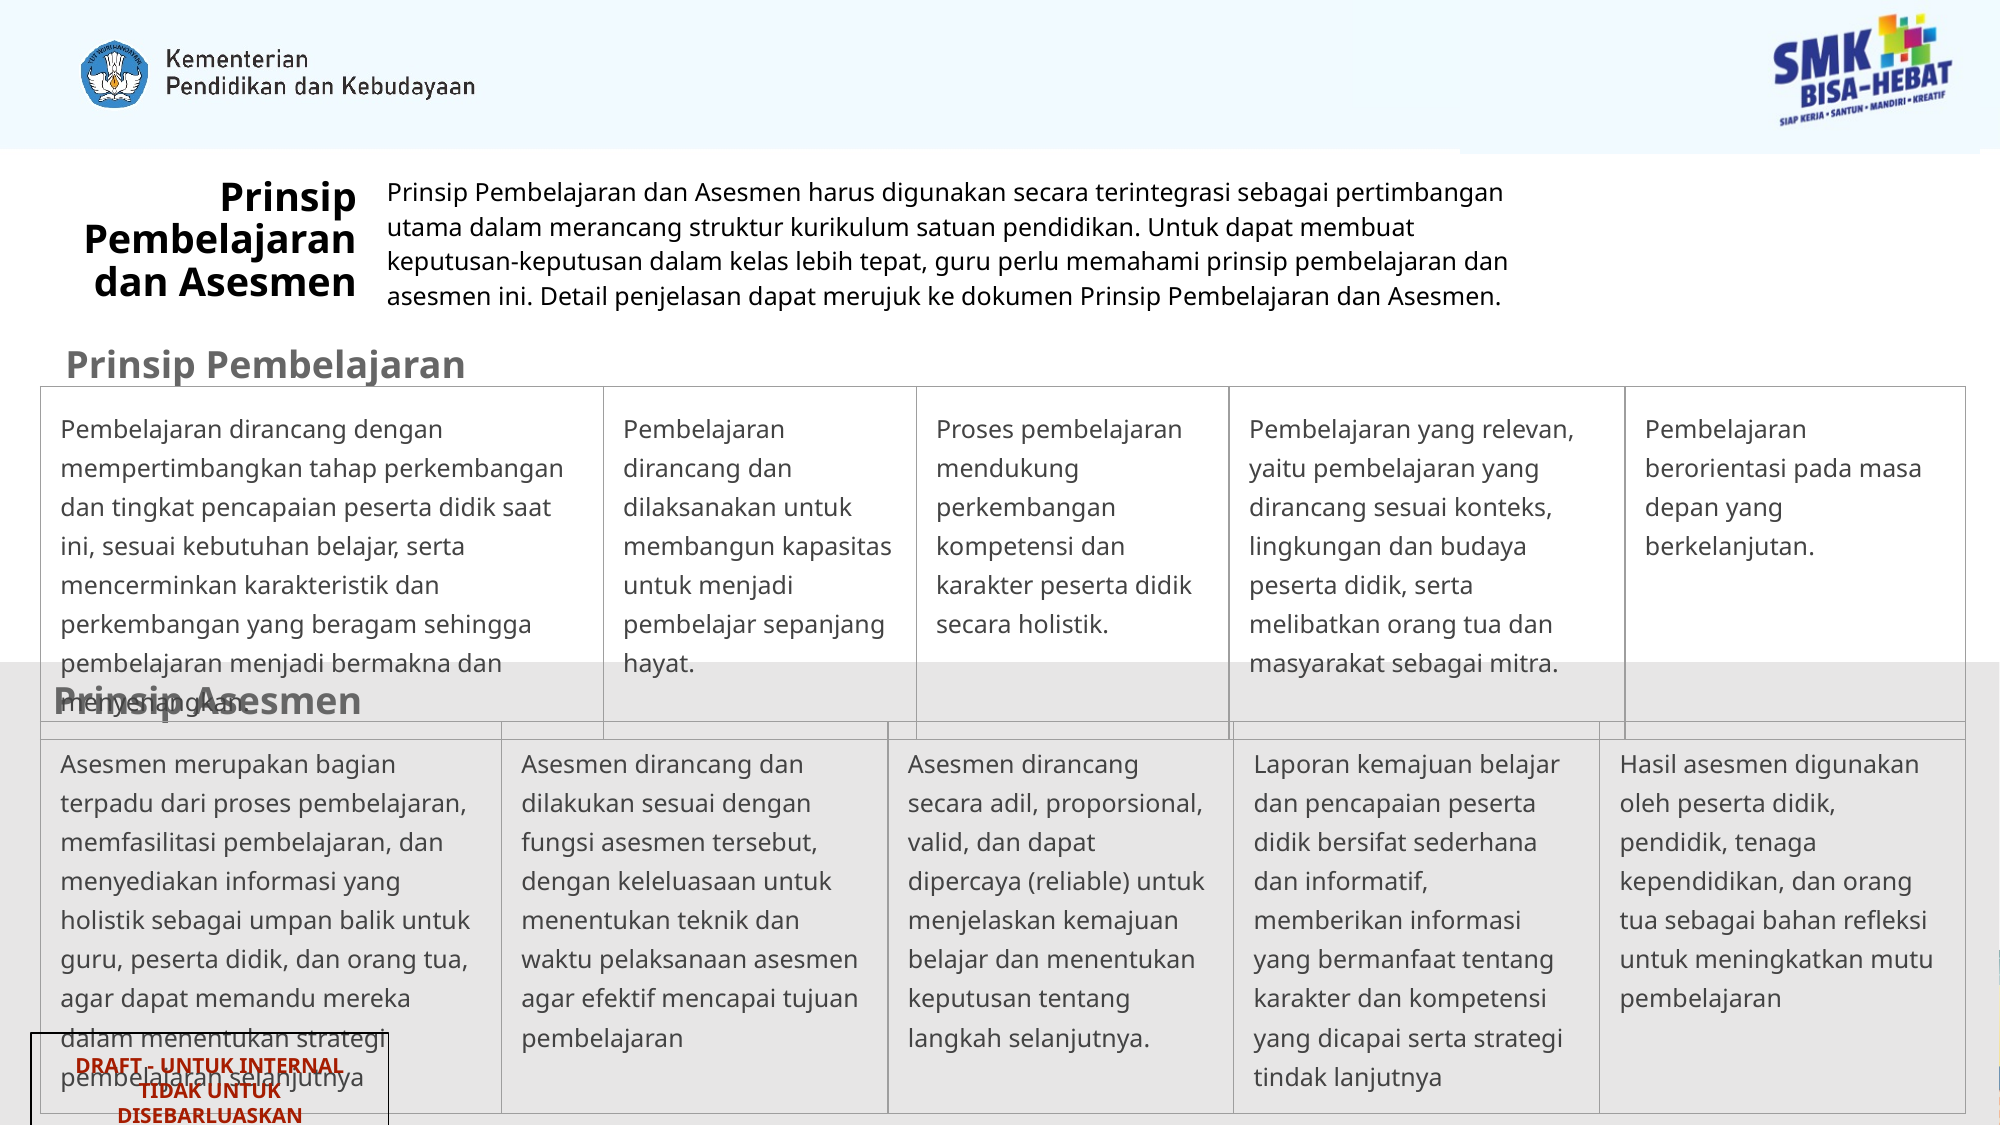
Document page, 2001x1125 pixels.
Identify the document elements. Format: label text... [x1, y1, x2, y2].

table_header Asesmen dirancang secara adil, proporsional, valid, dan dapat dipercaya (reliable) untuk menjelaskan kemajuan belajar dan menentukan keputusan tentang langkah selanjutnya. [889, 722, 1233, 1113]
table_header Asesmen dirancang dan dilakukan sesuai dengan fungsi asesmen tersebut, dengan keleluasaan untuk menentukan teknik dan waktu pelaksanaan asesmen agar efektif mencapai tujuan pembelajaran [502, 722, 887, 1113]
title Prinsip Pembelajaran dan Asesmen harus digunakan secara terintegrasi sebagai pertimbangan utama dalam merancang struktur kurikulum satuan pendidikan. Untuk dapat membuat keputusan-keputusan dalam kelas lebih tepat, guru perlu memahami prinsip pembelajaran dan asesmen ini. Detail penjelasan dapat merujuk ke dokumen Prinsip Pembelajaran dan Asesmen. [371, 197, 1560, 285]
picture [0, 0, 2000, 662]
table_header Pembelajaran dirancang dan dilaksanakan untuk membangun kapasitas untuk menjadi pembelajar sepanjang hayat. [604, 387, 916, 721]
text_box [389, 662, 2000, 1125]
text_box DRAFT - UNTUK INTERNAL TIDAK UNTUK DISEBARLUASKAN [31, 1032, 389, 1125]
table_header Asesmen merupakan bagian terpadu dari proses pembelajaran, memfasilitasi pembelajaran, dan menyediakan informasi yang holistik sebagai umpan balik untuk guru, peserta didik, dan orang tua, agar dapat memandu mereka dalam menentukan strategi pembelajaran selanjutnya [41, 722, 501, 1113]
table_header Proses pembelajaran mendukung perkembangan kompetensi dan karakter peserta didik secara holistik. [917, 387, 1228, 721]
table_header Pembelajaran berorientasi pada masa depan yang berkelanjutan. [1626, 387, 1965, 721]
title Prinsip Pembelajaran dan Asesmen [14, 197, 371, 285]
title Prinsip Pembelajaran [50, 323, 637, 386]
text_box [0, 662, 40, 1125]
table_header Laporan kemajuan belajar dan pencapaian peserta didik bersifat sederhana dan informatif, memberikan informasi yang bermanfaat tentang karakter dan kompetensi yang dicapai serta strategi tindak lanjutnya [1234, 722, 1599, 1113]
table_header Pembelajaran yang relevan, yaitu pembelajaran yang dirancang sesuai konteks, lingkungan dan budaya peserta didik, serta melibatkan orang tua dan masyarakat sebagai mitra. [1230, 387, 1624, 721]
table_header Pembelajaran dirancang dengan mempertimbangkan tahap perkembangan dan tingkat pencapaian peserta didik saat ini, sesuai kebutuhan belajar, serta mencerminkan karakteristik dan perkembangan yang beragam sehingga pembelajaran menjadi bermakna dan menyenangkan. [41, 387, 603, 721]
table_header Hasil asesmen digunakan oleh peserta didik, pendidik, tenaga kependidikan, dan orang tua sebagai bahan refleksi untuk meningkatkan mutu pembelajaran [1600, 722, 1965, 1113]
